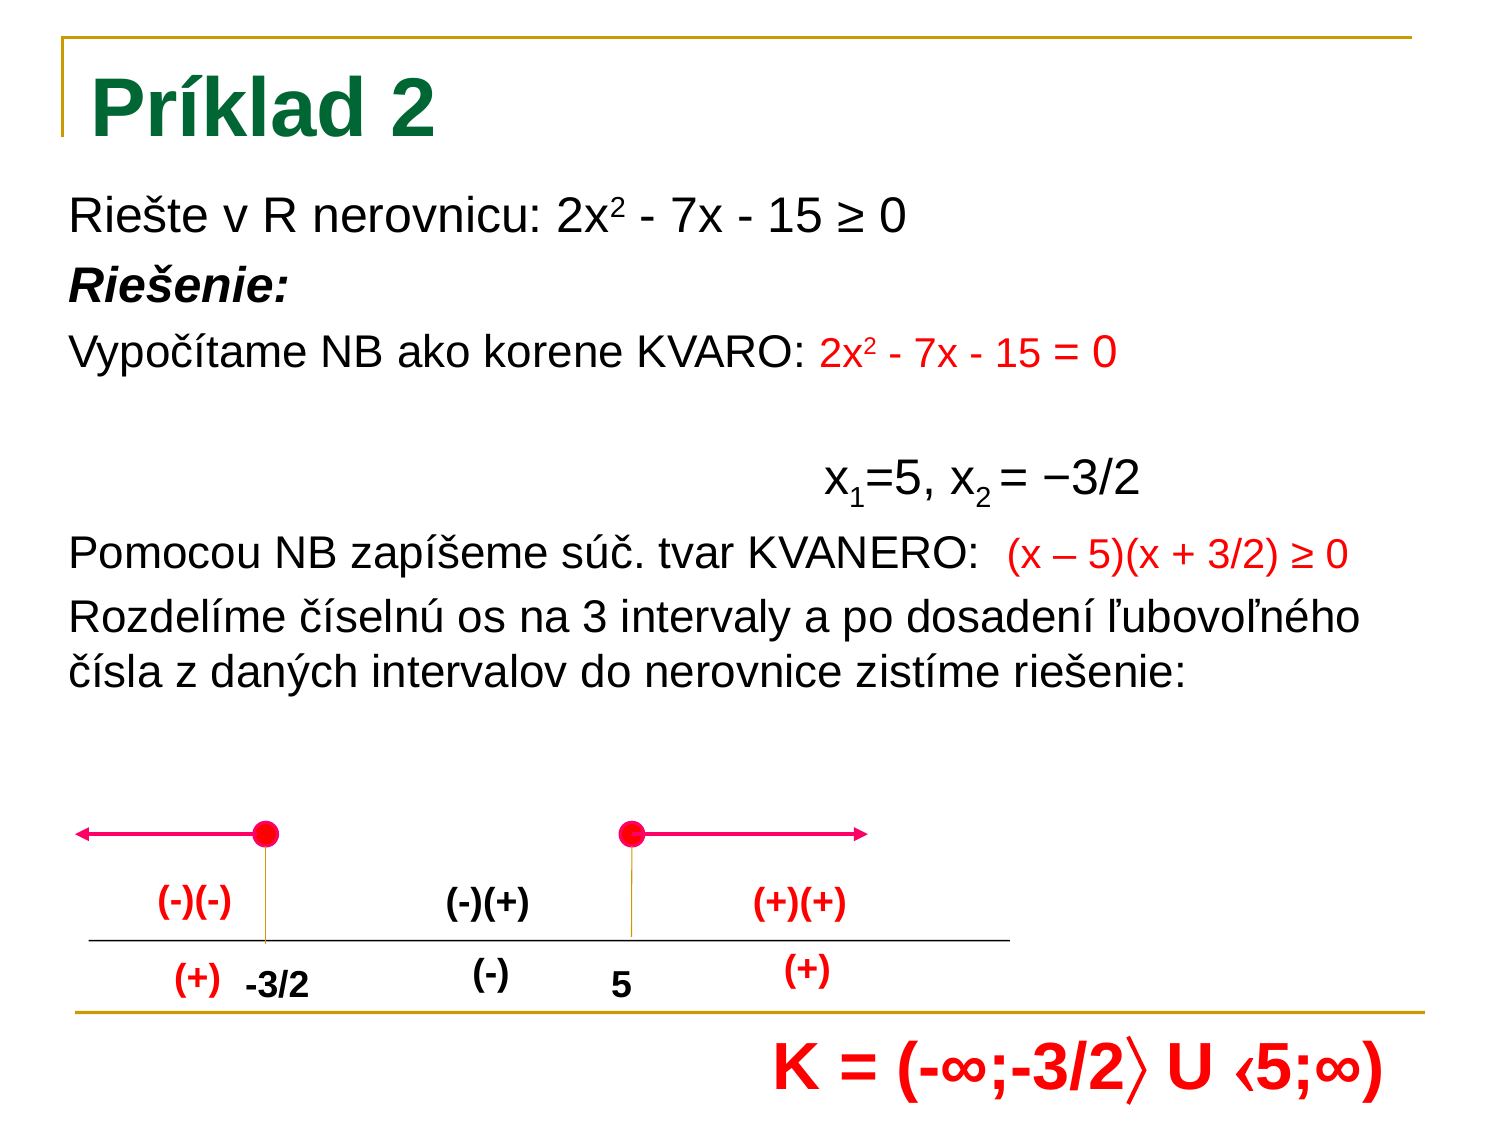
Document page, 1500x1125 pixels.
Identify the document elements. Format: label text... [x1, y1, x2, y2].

text_box 5 [596, 952, 680, 1012]
text_box (-)(+) [430, 869, 561, 930]
text_box [619, 821, 645, 847]
text_box (+) [159, 945, 244, 1006]
text_box (+)(+) [738, 869, 868, 930]
text_box -3/2 [230, 952, 334, 1012]
text_box (-) [457, 940, 542, 1001]
text_box K = (-∞;-3/2 U 5;∞) [757, 1015, 1500, 1111]
title Príklad 2 [75, 45, 1425, 161]
text_box (-)(-) [266, 867, 273, 928]
text_box (+) [769, 936, 854, 997]
text_box (-)(-) [142, 867, 265, 928]
text_box [253, 821, 279, 847]
